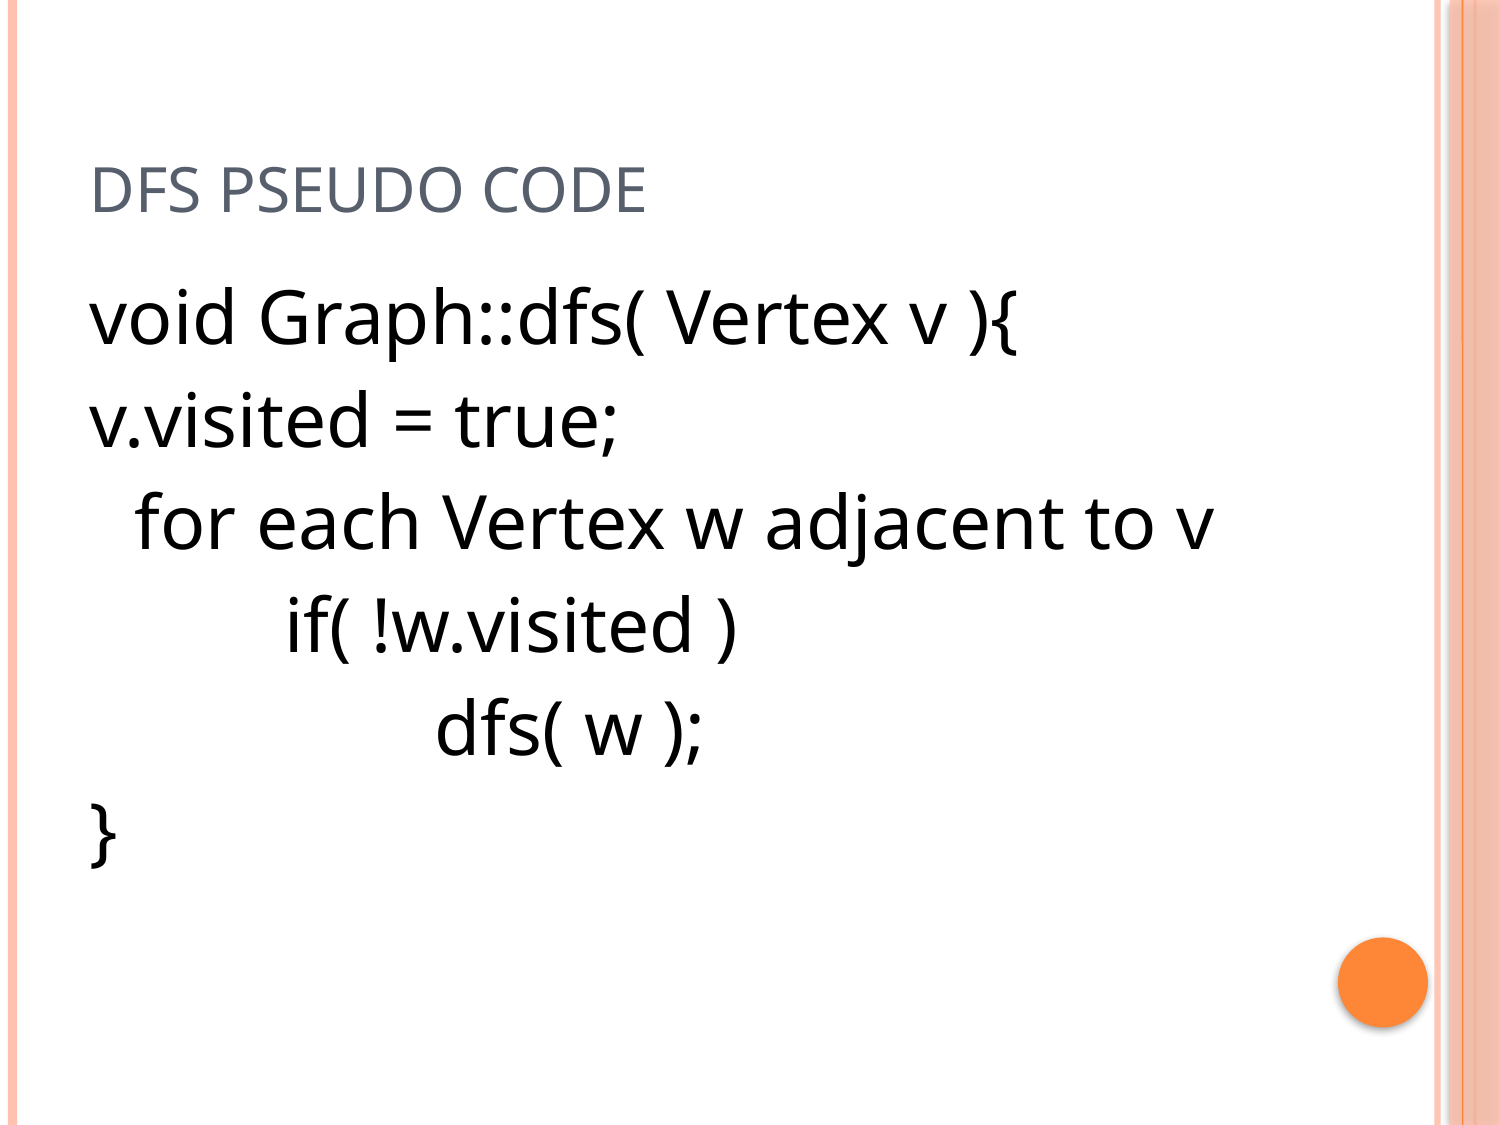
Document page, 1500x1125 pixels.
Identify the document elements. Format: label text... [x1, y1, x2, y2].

list void Graph::dfs( Vertex v ){ v.visited = true; for each Vertex w adjacent to v if( !w.visited ) dfs( w ); } [75, 262, 1300, 1062]
title DFS pseudo code [75, 45, 1300, 233]
